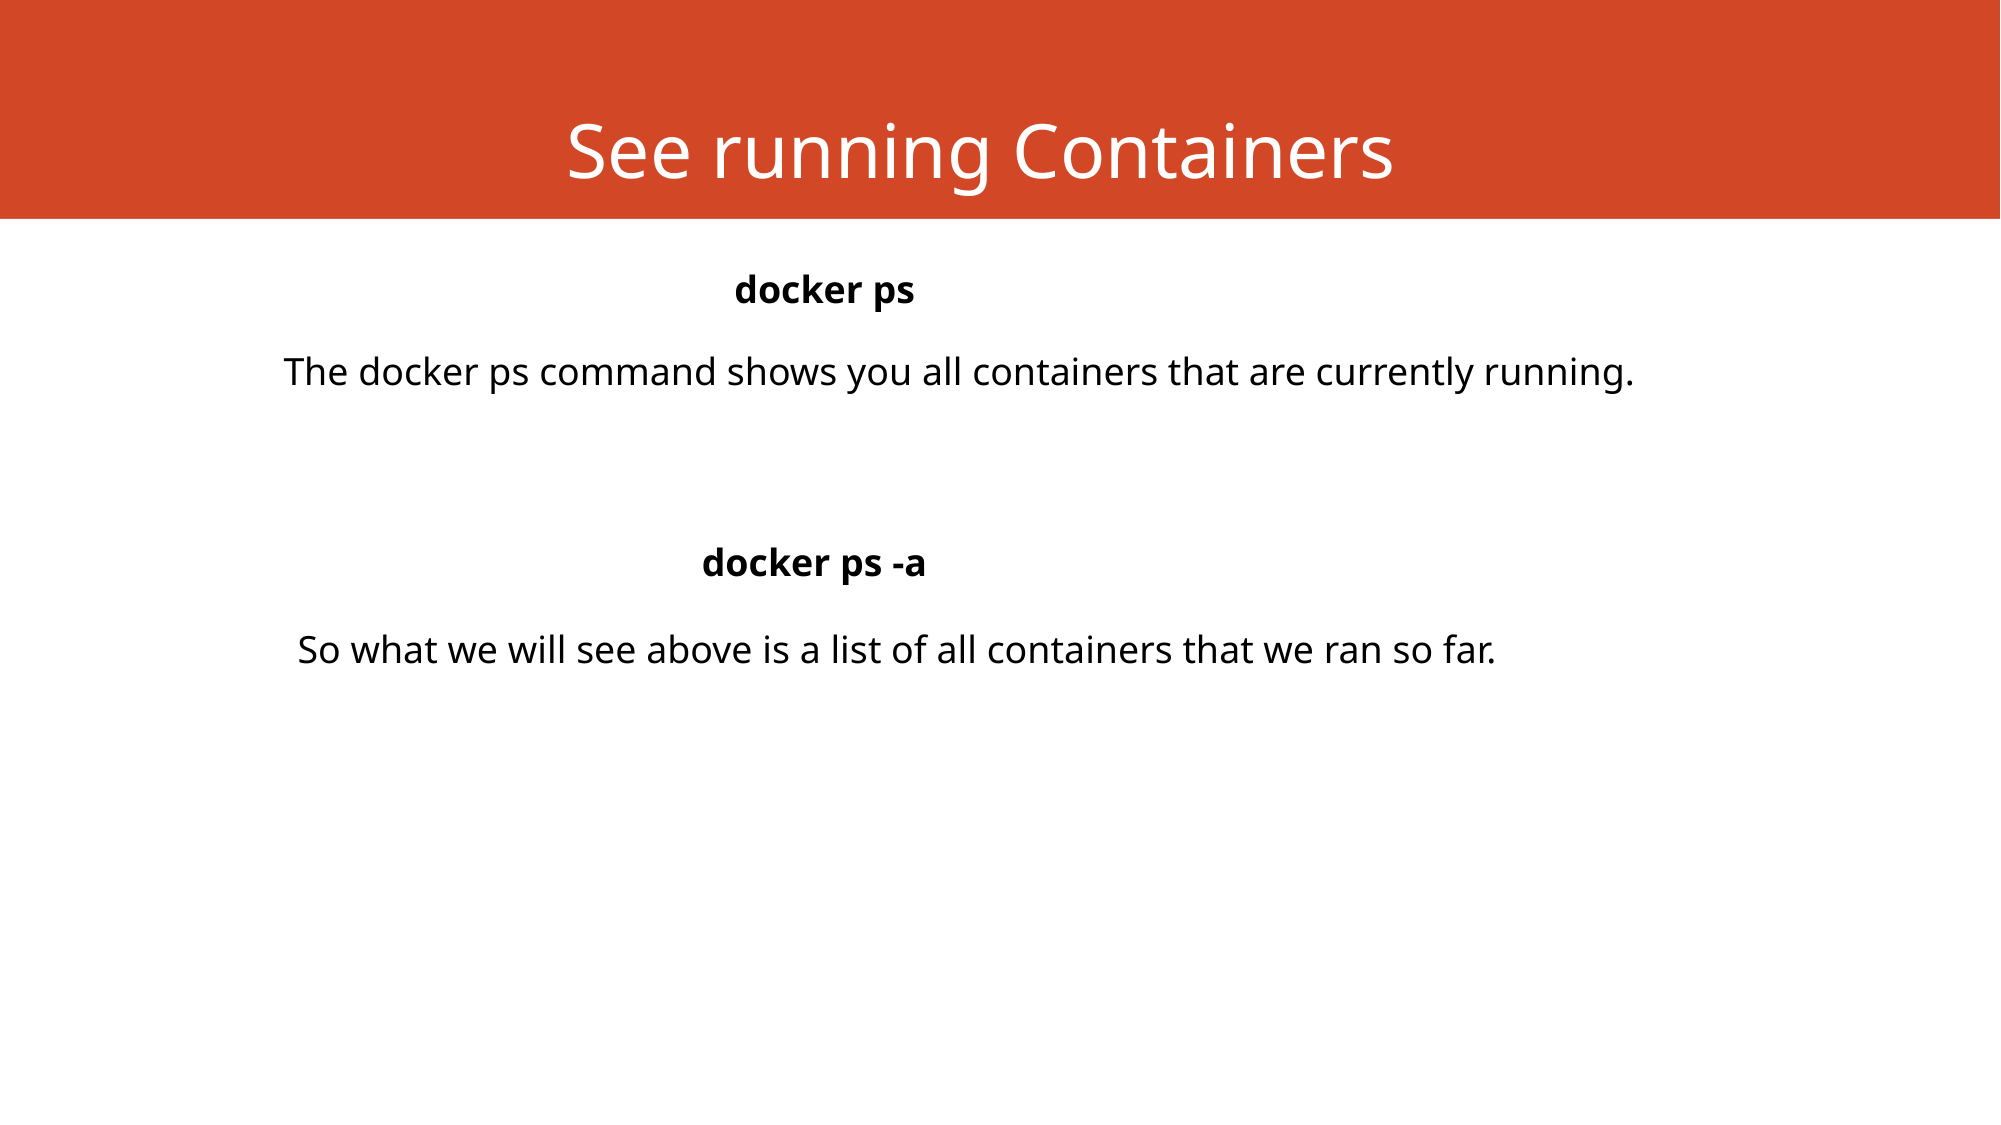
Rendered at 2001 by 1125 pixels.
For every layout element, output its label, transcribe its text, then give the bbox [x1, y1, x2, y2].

title See running Containers [99, 0, 1863, 202]
text_box docker ps [472, 258, 1178, 319]
text_box docker ps -a [462, 531, 1167, 592]
text_box So what we will see above is a list of all containers that we ran so far. [282, 618, 1567, 679]
text_box The docker ps command shows you all containers that are currently running. [268, 340, 1676, 401]
